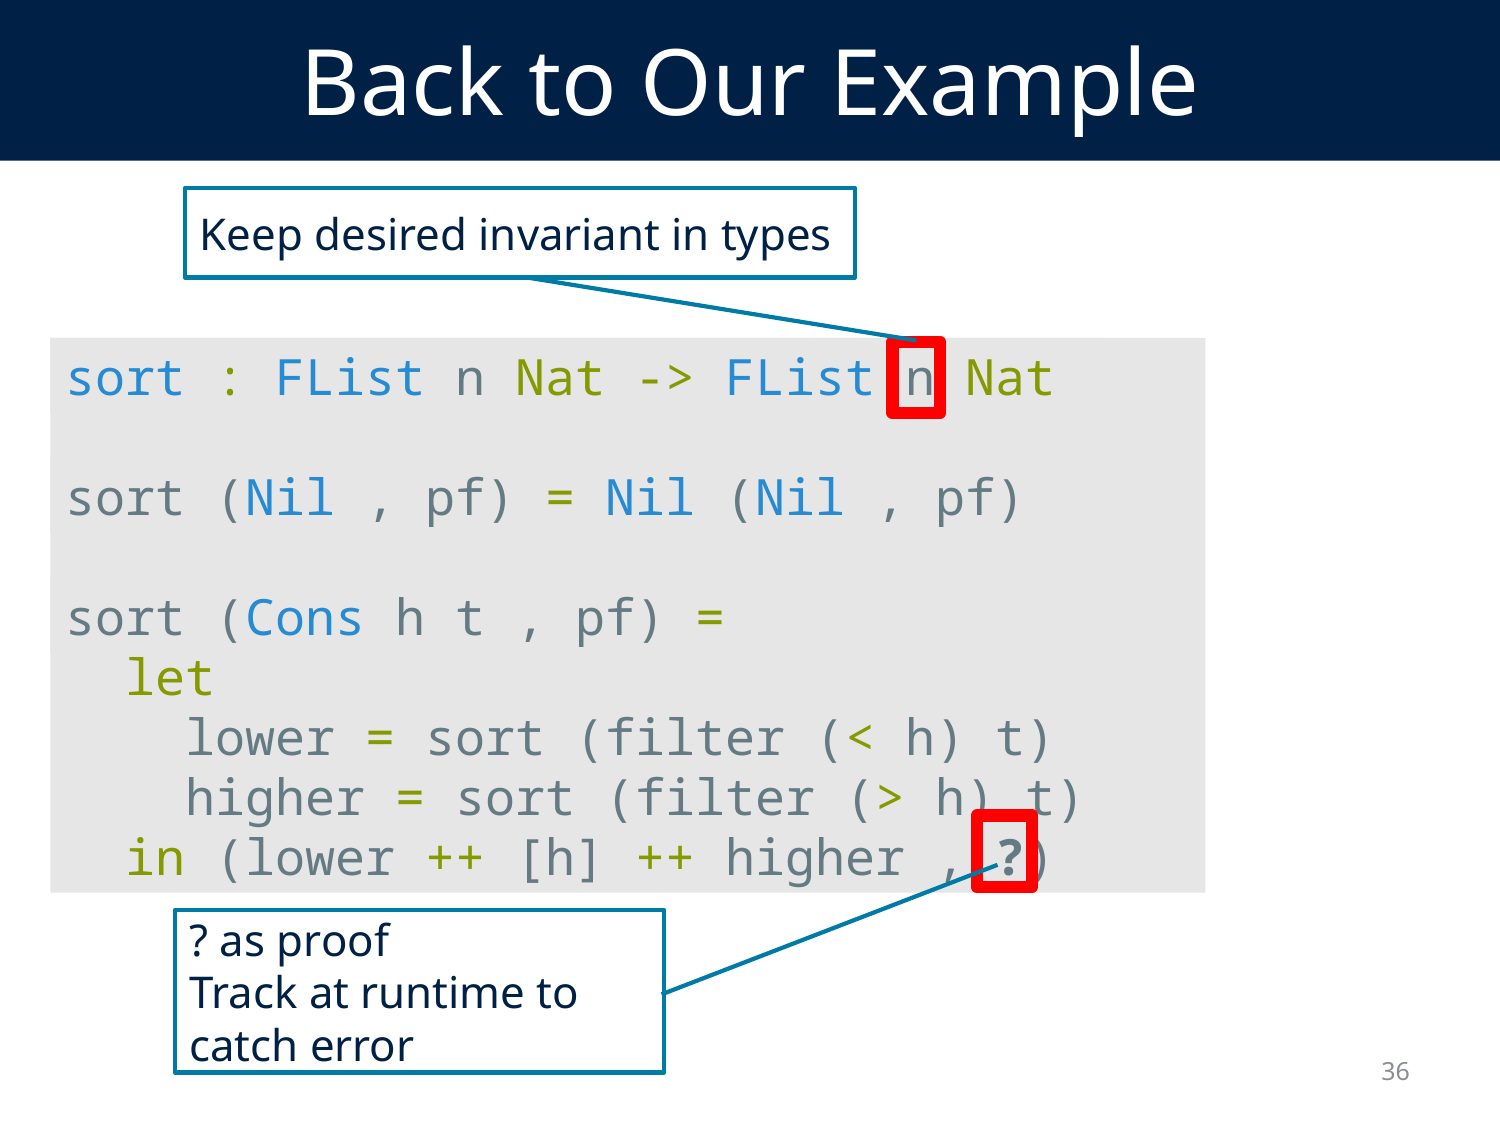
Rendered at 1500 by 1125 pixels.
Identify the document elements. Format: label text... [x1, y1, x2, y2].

text_box sort : List Nat -> List Nat sort Nil = Nil sort (Cons h t) = let lower = sort (filter (< h) t) higher = sort (filter (> h) t) in (lower ++ [h] ++ higher , ?) [50, 337, 1206, 893]
text_box ? as proof Track at runtime to catch error [173, 862, 999, 1075]
text_box sort : FList n Nat -> FList n Nat [50, 337, 894, 413]
text_box sort (Nil , pf) = Nil (Nil , pf) [50, 457, 1107, 533]
text_box [891, 340, 942, 415]
text_box sort : FList n Nat -> FList n Nat [915, 337, 1107, 413]
title Back to Our Example [0, 0, 1500, 161]
text_box Keep desired invariant in types [183, 186, 917, 343]
text_box [975, 814, 1034, 889]
text_box sort (Cons h t , pf) = [50, 577, 1107, 653]
slide_number 36 [1074, 1042, 1425, 1103]
